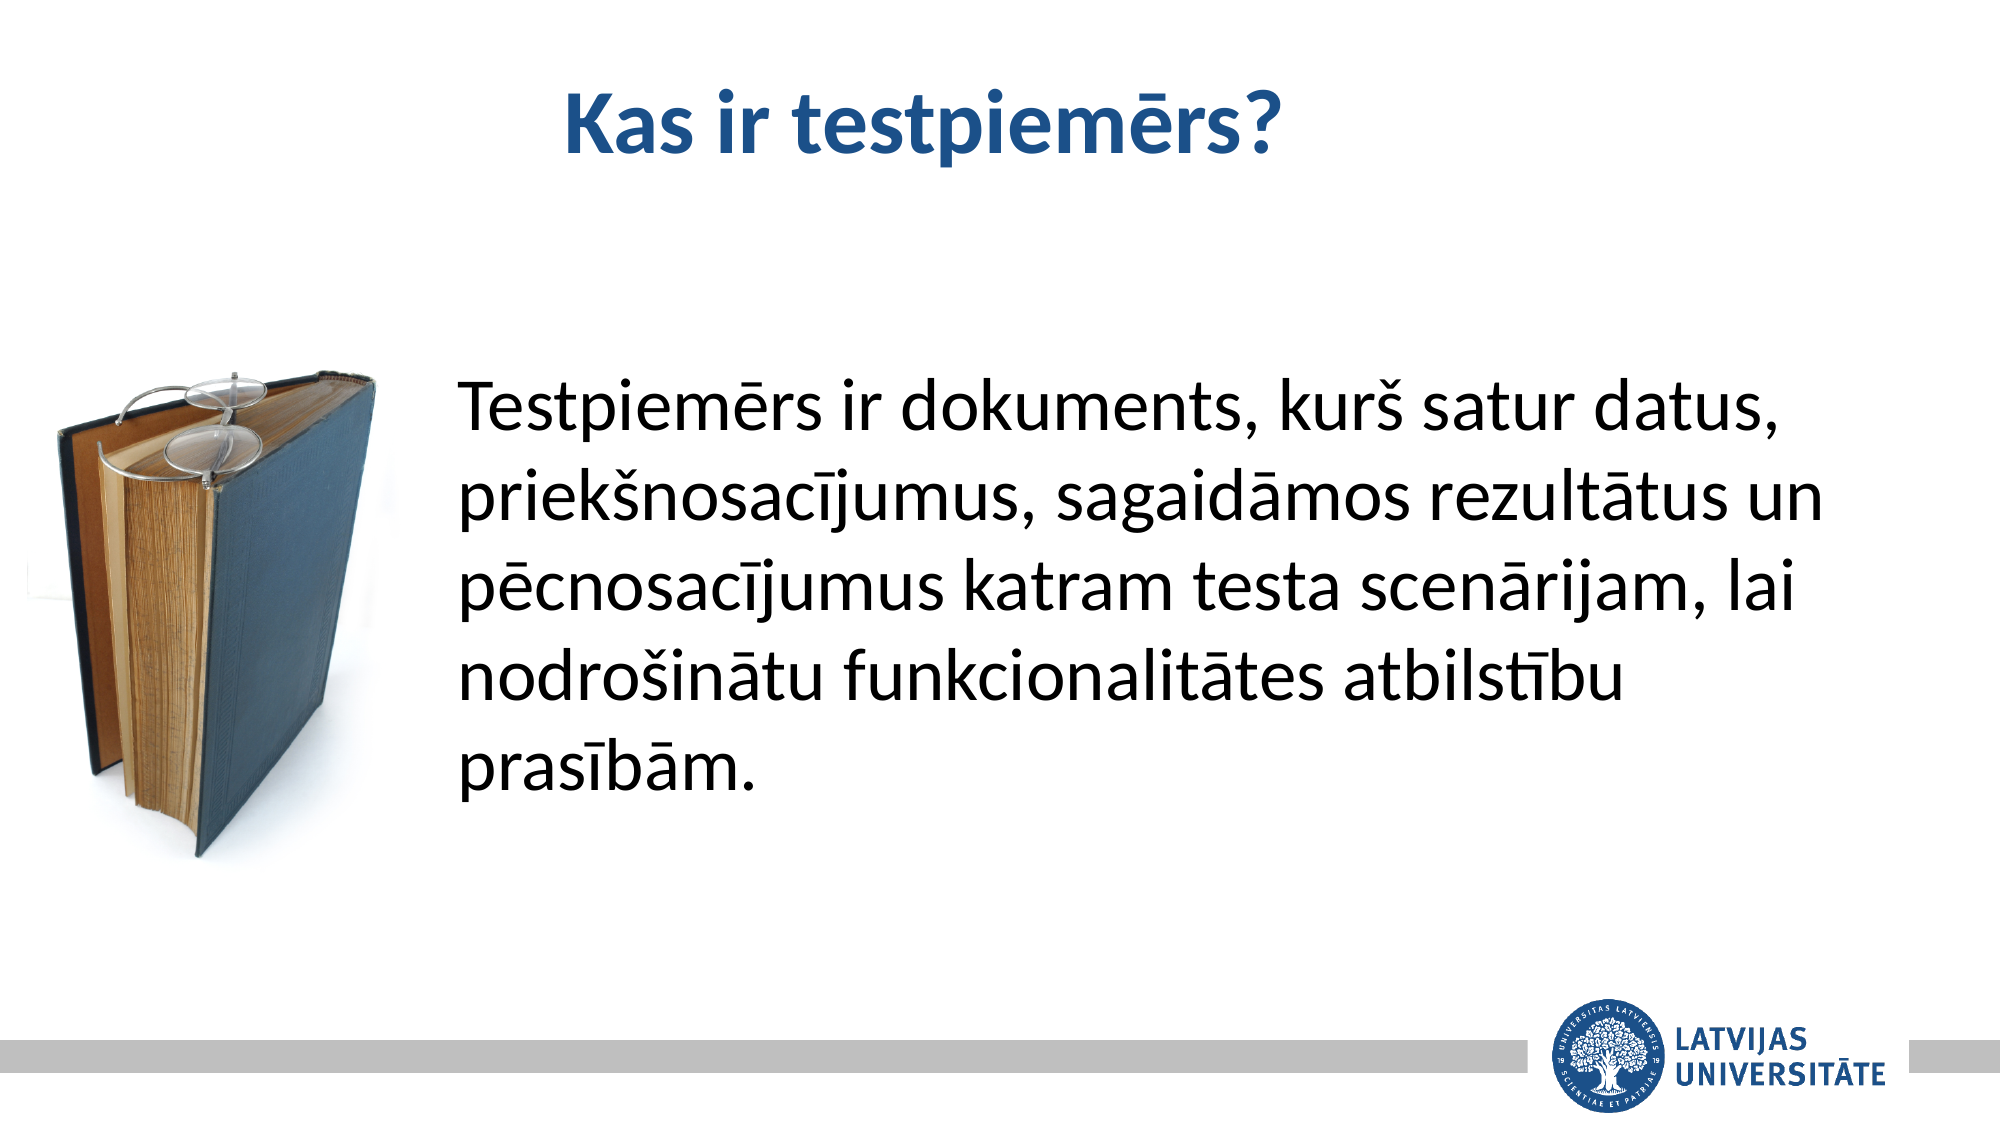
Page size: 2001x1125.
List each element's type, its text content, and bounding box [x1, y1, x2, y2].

picture [1552, 999, 1885, 1113]
text_box Kas ir testpiemērs? [62, 59, 1788, 188]
text_box Testpiemērs ir dokuments, kurš satur datus, priekšnosacījumus, sagaidāmos rezultātus un pēcnosacījumus katram testa scenārijam, lai nodrošinātu funkcionalitātes atbilstību prasībām. [442, 347, 1920, 813]
picture [0, 332, 410, 885]
